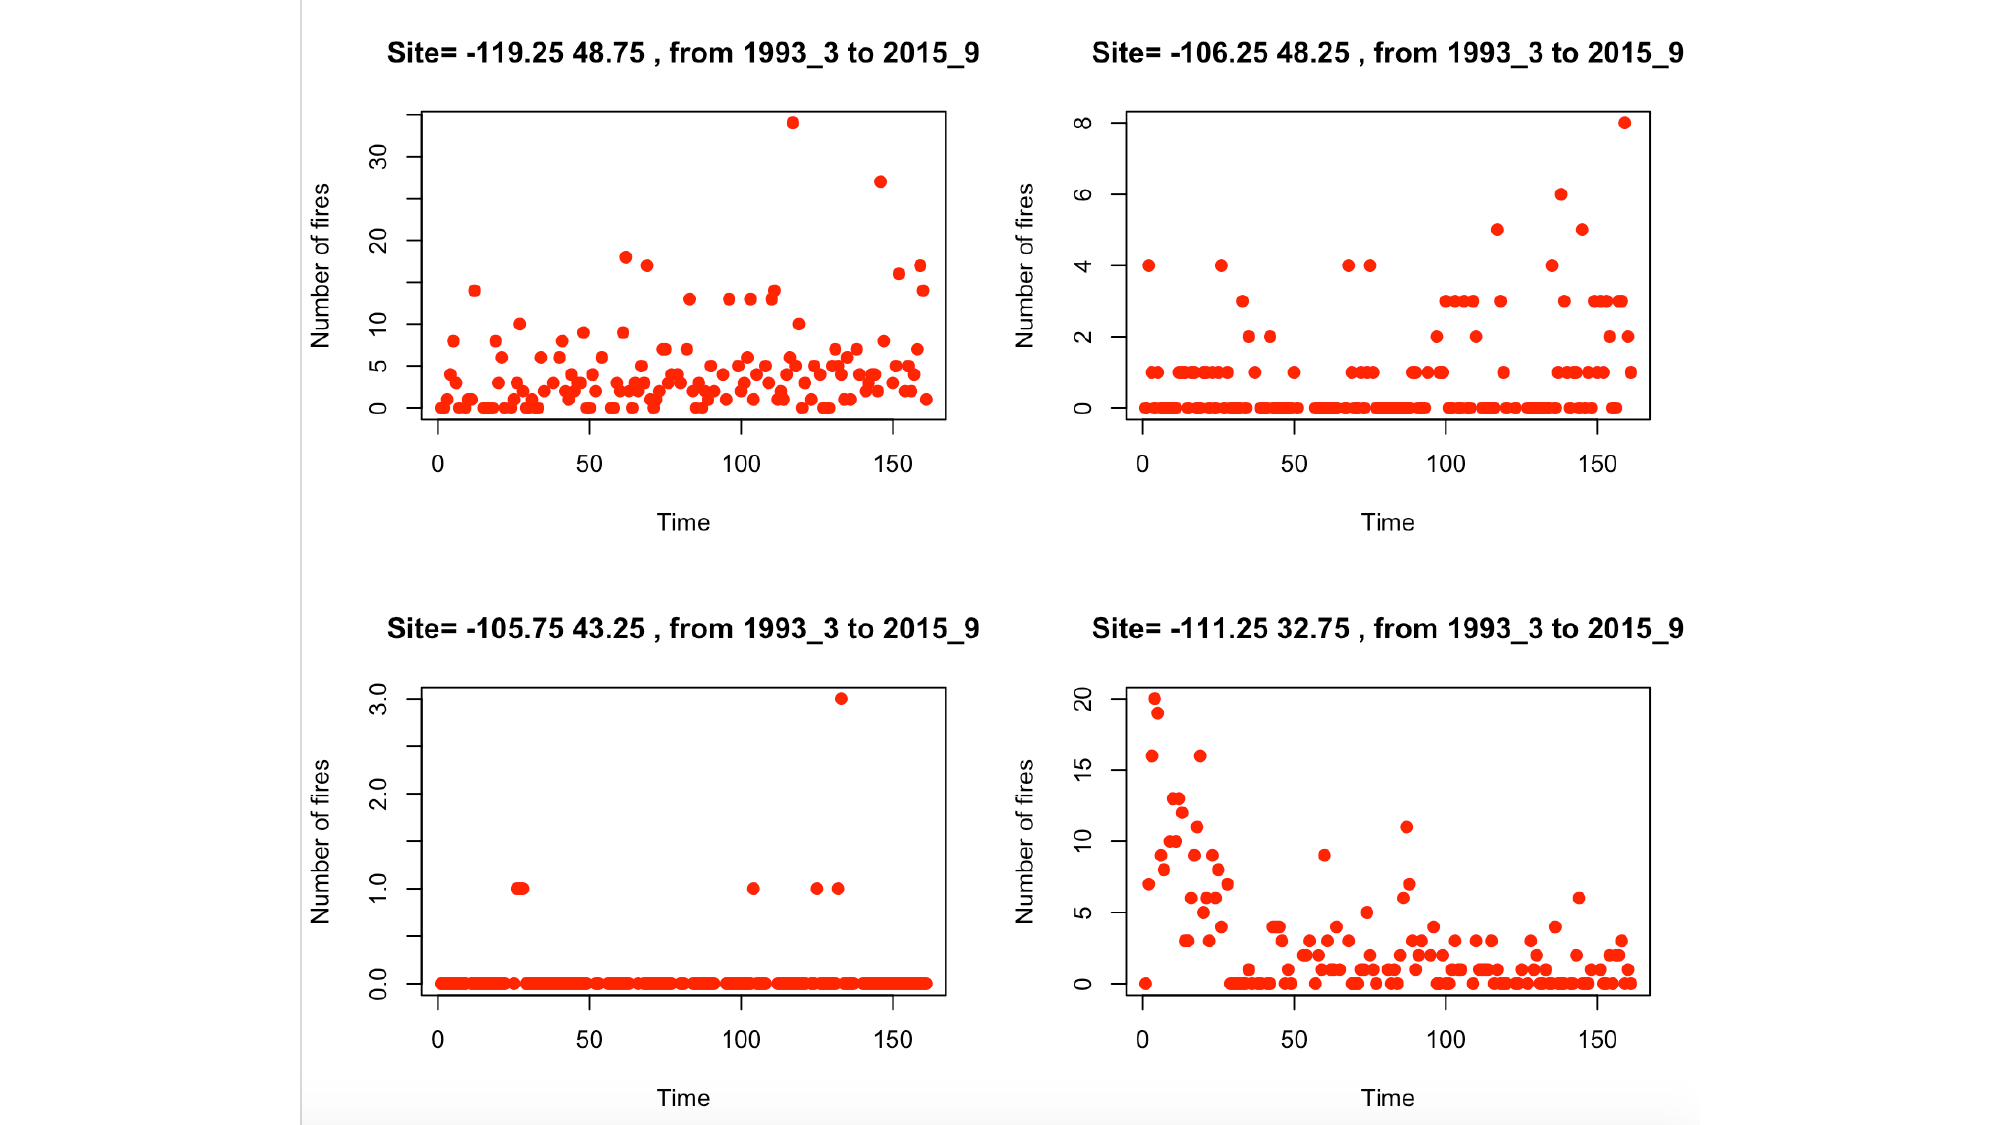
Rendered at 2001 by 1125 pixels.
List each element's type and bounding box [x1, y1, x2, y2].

picture [300, 0, 1700, 1125]
